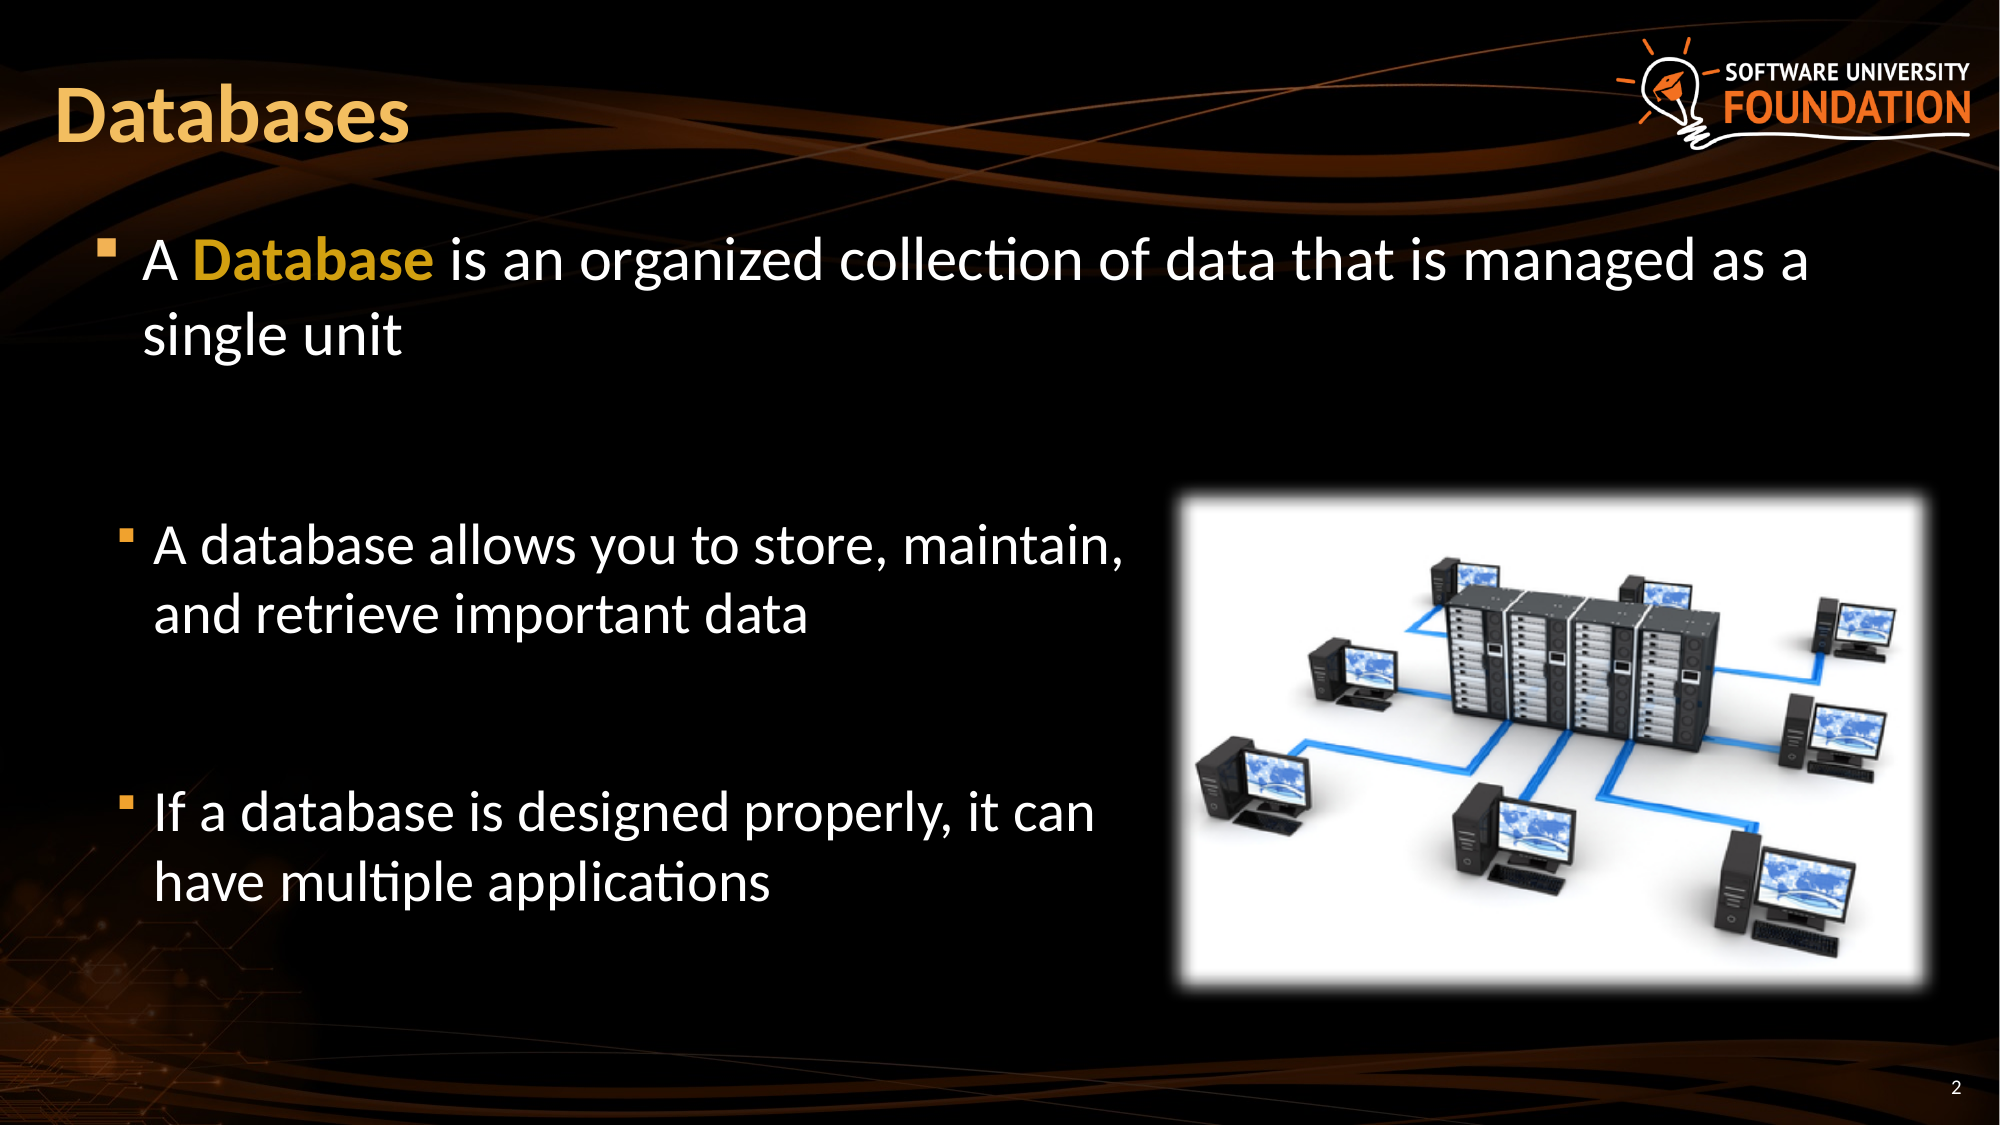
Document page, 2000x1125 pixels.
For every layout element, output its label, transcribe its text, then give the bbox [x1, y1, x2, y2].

list A database allows you to store, maintain, and retrieve important data If a database is designed properly, it can have multiple applications [36, 500, 1162, 925]
slide_number 2 [1897, 1070, 1968, 1103]
text_box A Database is an organized collection of data that is managed as a single unit [74, 212, 1975, 450]
text_box Databases [37, 24, 1609, 208]
picture [0, 0, 2000, 1125]
